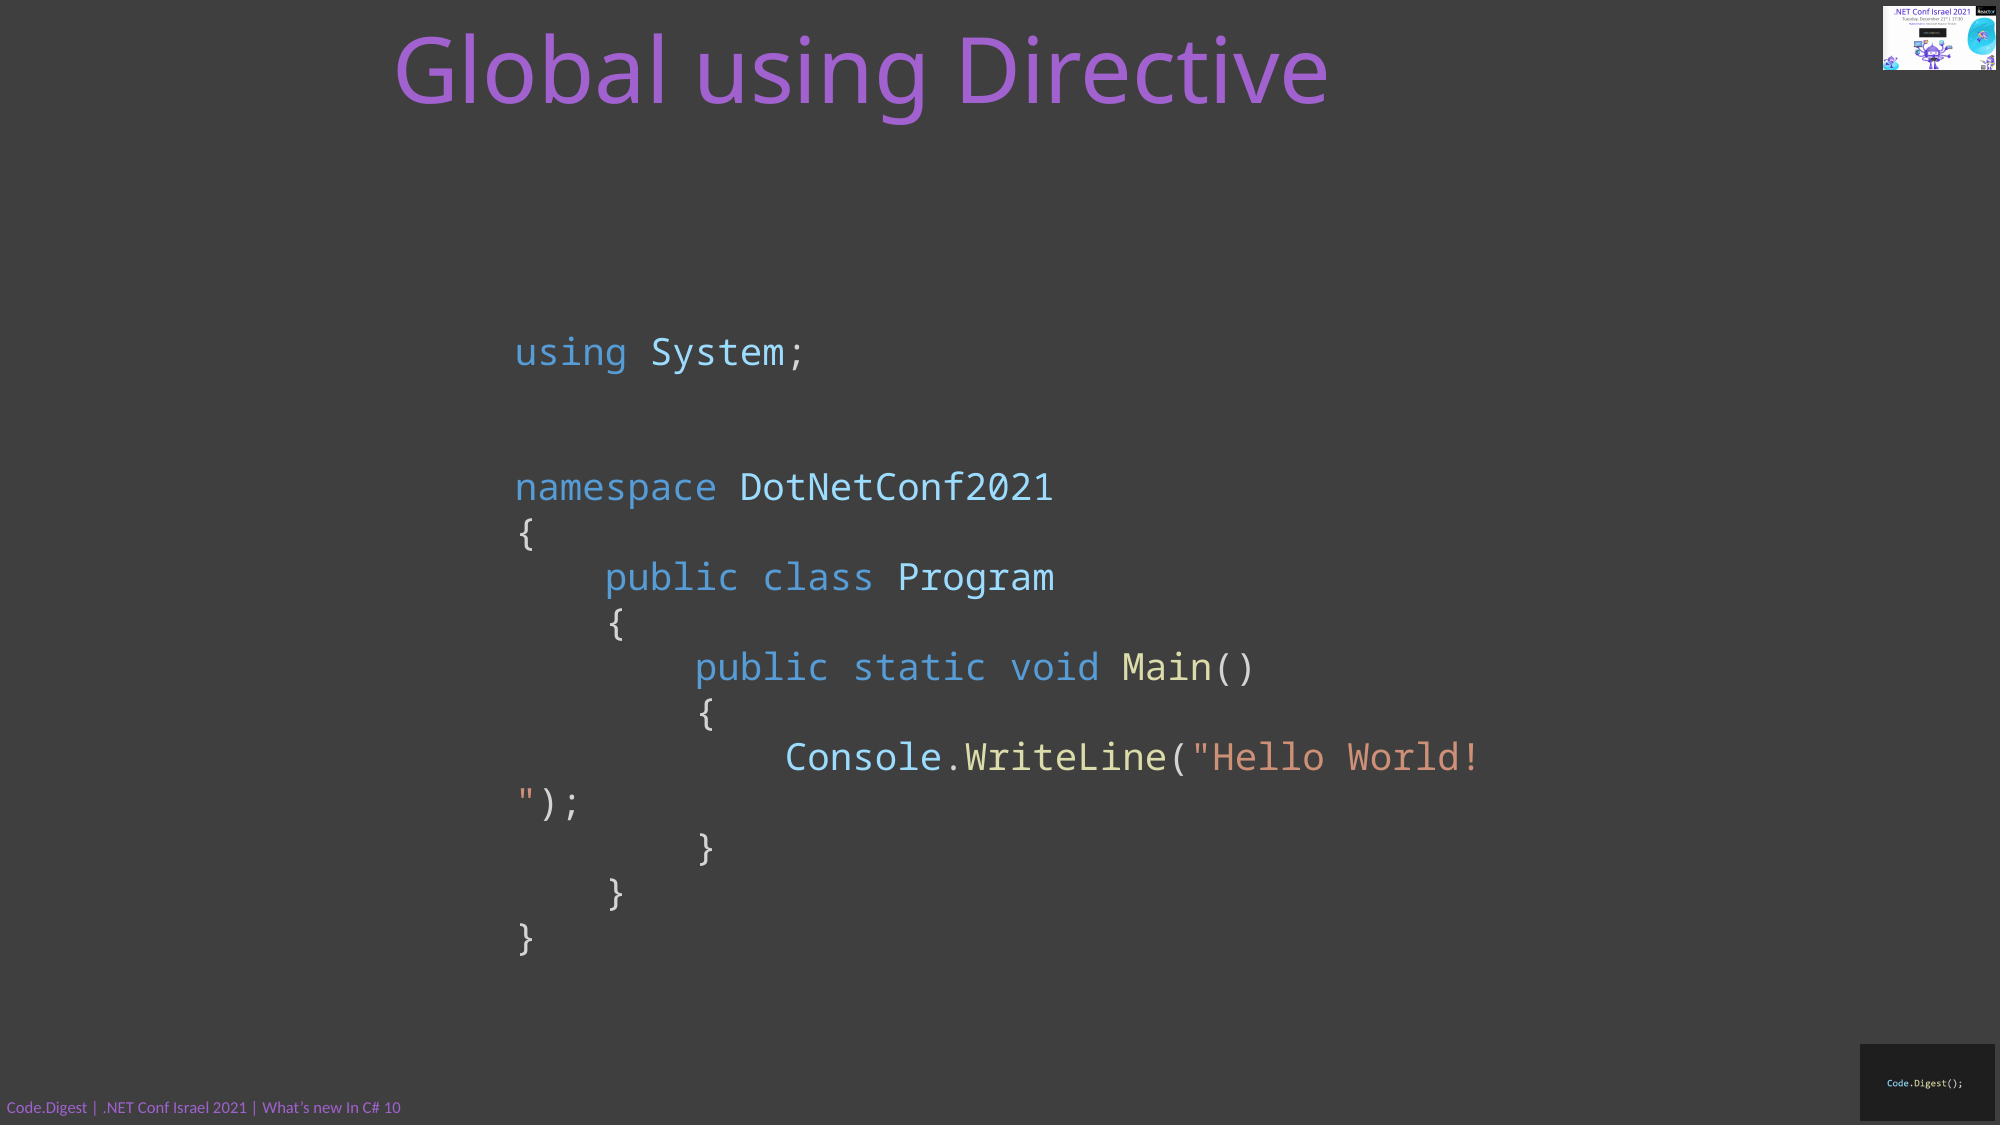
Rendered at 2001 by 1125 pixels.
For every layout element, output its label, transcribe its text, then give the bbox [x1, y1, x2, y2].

title Global using Directive [0, 0, 1725, 147]
picture [1883, 6, 1996, 70]
text_box Code.Digest | .NET Conf Israel 2021 | What’s new In C# 10 [0, 1089, 417, 1125]
text_box using System; namespace DotNetConf2021 { public class Program { public static void Main() { Console.WriteLine("Hello World!"); } } } [500, 320, 1501, 966]
picture [1860, 1044, 1995, 1121]
